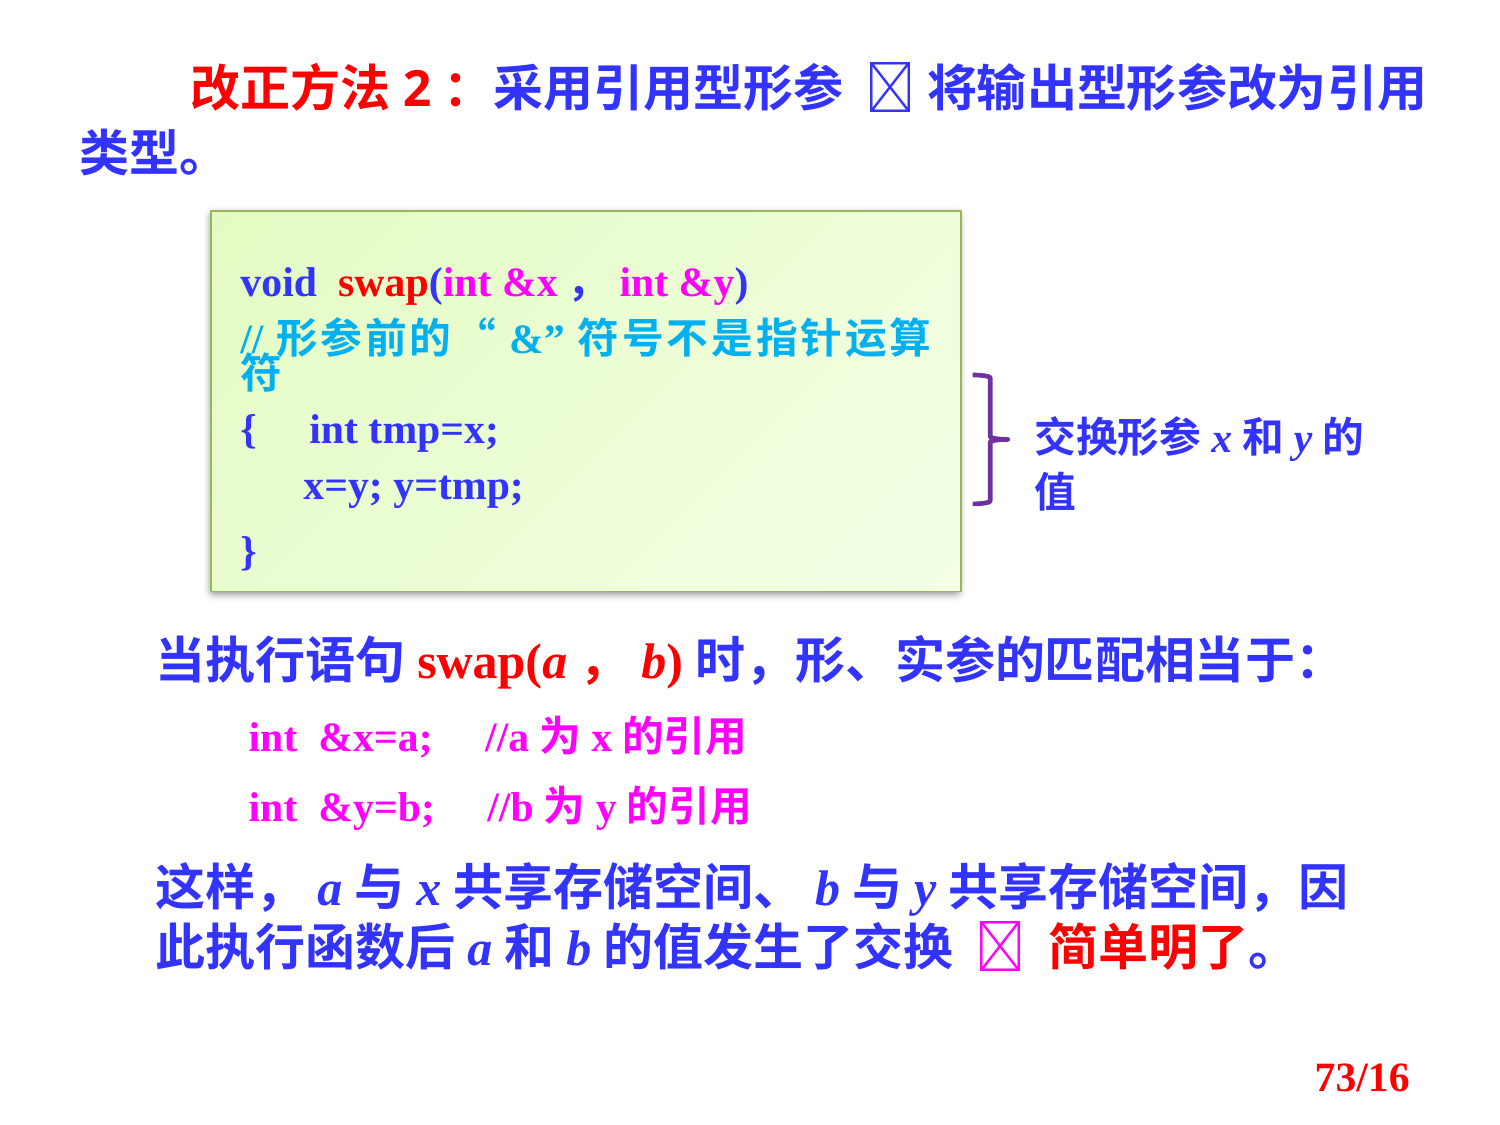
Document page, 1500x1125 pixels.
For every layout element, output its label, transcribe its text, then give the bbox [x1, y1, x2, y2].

text_box 当执行语句swap(a，b)时，形、实参的匹配相当于： int &x=a; //a为x的引用 int &y=b; //b为y的引用 这样，a与x共享存储空间、b与y共享存储空间，因此执行函数后a和b的值发生了交换  简单明了。 [140, 621, 1393, 983]
text_box void swap(int &x，int &y) //形参前的“&”符号不是指针运算符 { int tmp=x; x=y; y=tmp; } [210, 210, 962, 592]
slide_number 73/16 [1074, 1042, 1425, 1103]
text_box [972, 374, 1009, 505]
text_box 改正方法2：采用引用型形参  将输出型形参改为引用类型。 [64, 42, 1453, 190]
text_box 交换形参x和y的值 [1019, 398, 1418, 524]
